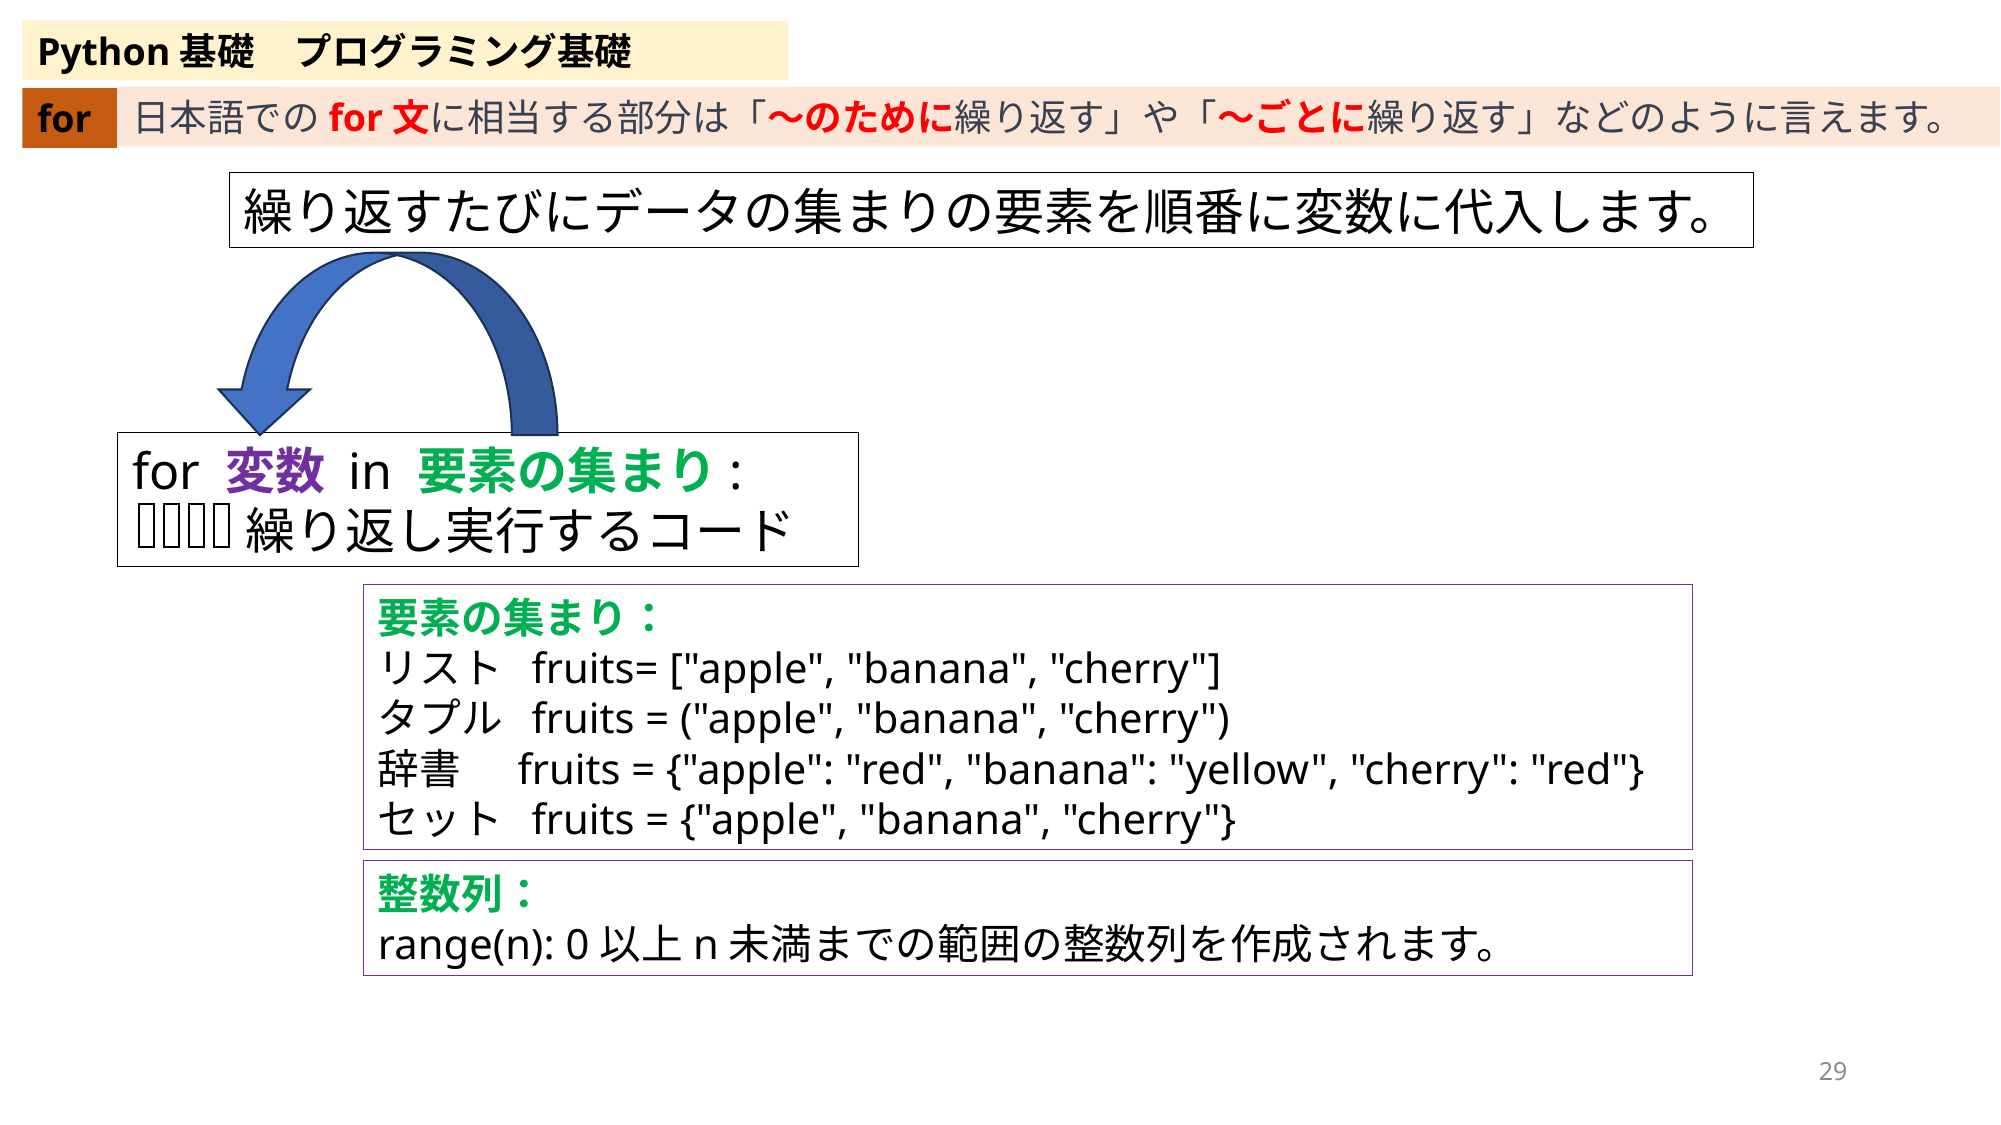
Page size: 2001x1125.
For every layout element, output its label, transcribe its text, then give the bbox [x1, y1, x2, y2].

text_box for 変数 in 要素の集まり: 繰り返し実行するコード [117, 432, 859, 567]
text_box プログラミング基礎 [280, 20, 789, 81]
text_box [216, 251, 559, 437]
text_box for [22, 88, 118, 148]
text_box 日本語でのfor文に相当する部分は「〜のために繰り返す」や「〜ごとに繰り返す」などのように言えます。 [117, 86, 2000, 147]
text_box 繰り返すたびにデータの集まりの要素を順番に変数に代入します。 [229, 172, 1754, 248]
text_box 要素の集まり： リスト fruits= ["apple", "banana", "cherry"] タプル fruits = ("apple", "banana", "cherry") 辞書 fruits = {"apple": "red", "banana": "yellow", "cherry": "red"} セット fruits = {"apple", "banana", "cherry"} [363, 584, 1693, 850]
text_box Python基礎 [22, 20, 281, 80]
slide_number 29 [1412, 1042, 1863, 1103]
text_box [139, 504, 229, 548]
text_box 整数列： range(n): 0以上n未満までの範囲の整数列を作成されます。 [363, 860, 1693, 976]
